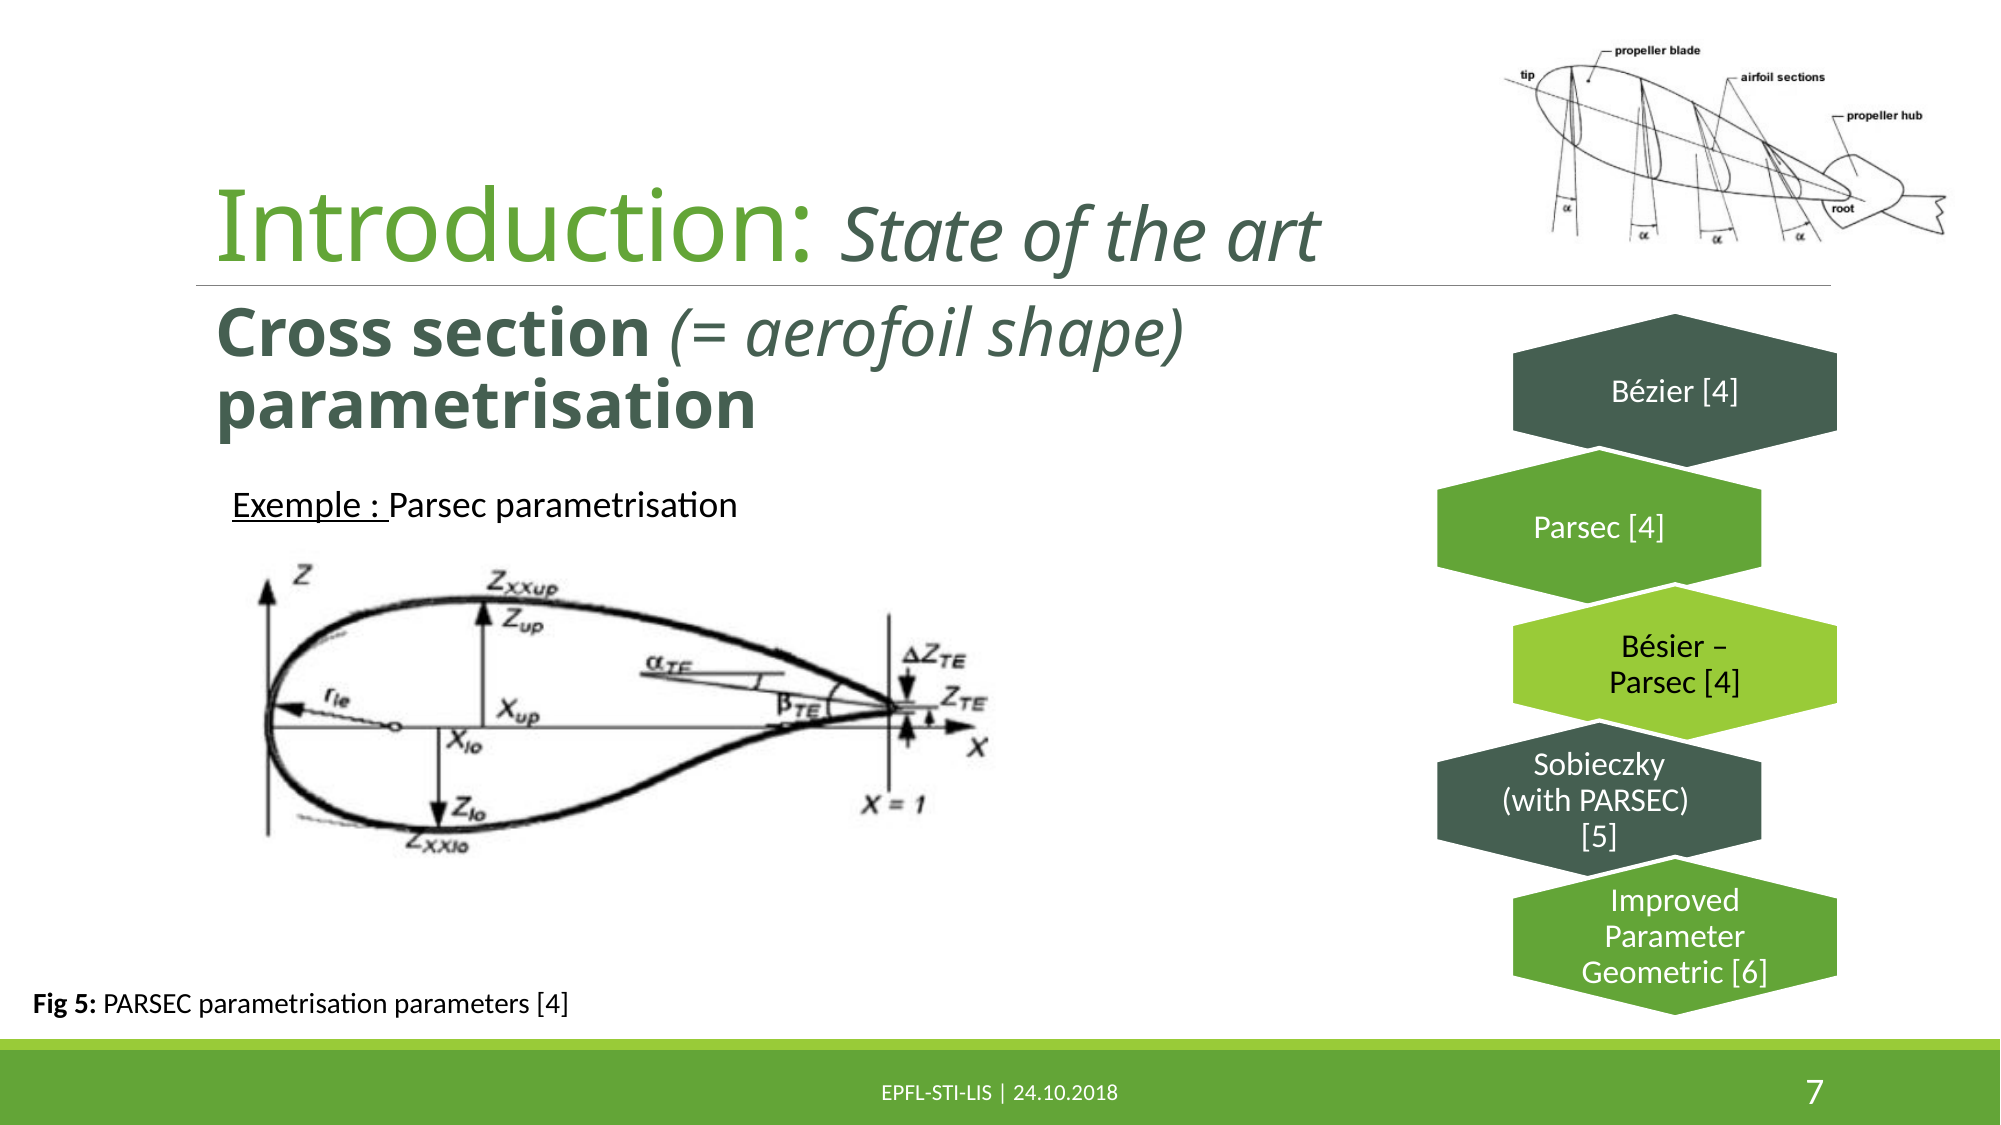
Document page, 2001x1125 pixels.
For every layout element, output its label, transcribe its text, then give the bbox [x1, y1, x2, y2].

picture [1490, 29, 1956, 246]
text_box Exemple : Parsec parametrisation [217, 472, 777, 532]
picture [216, 534, 1016, 885]
text_box Cross section (= aerofoil shape) parametrisation [200, 291, 1511, 451]
footer EPFL-STI-LIS | 24.10.2018 [604, 1061, 1396, 1122]
title Introduction: State of the art [200, 71, 1831, 290]
text_box Fig 5: PARSEC parametrisation parameters [4] [18, 976, 763, 1027]
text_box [1211, 310, 2000, 1018]
slide_number 7 [1624, 1059, 1840, 1120]
